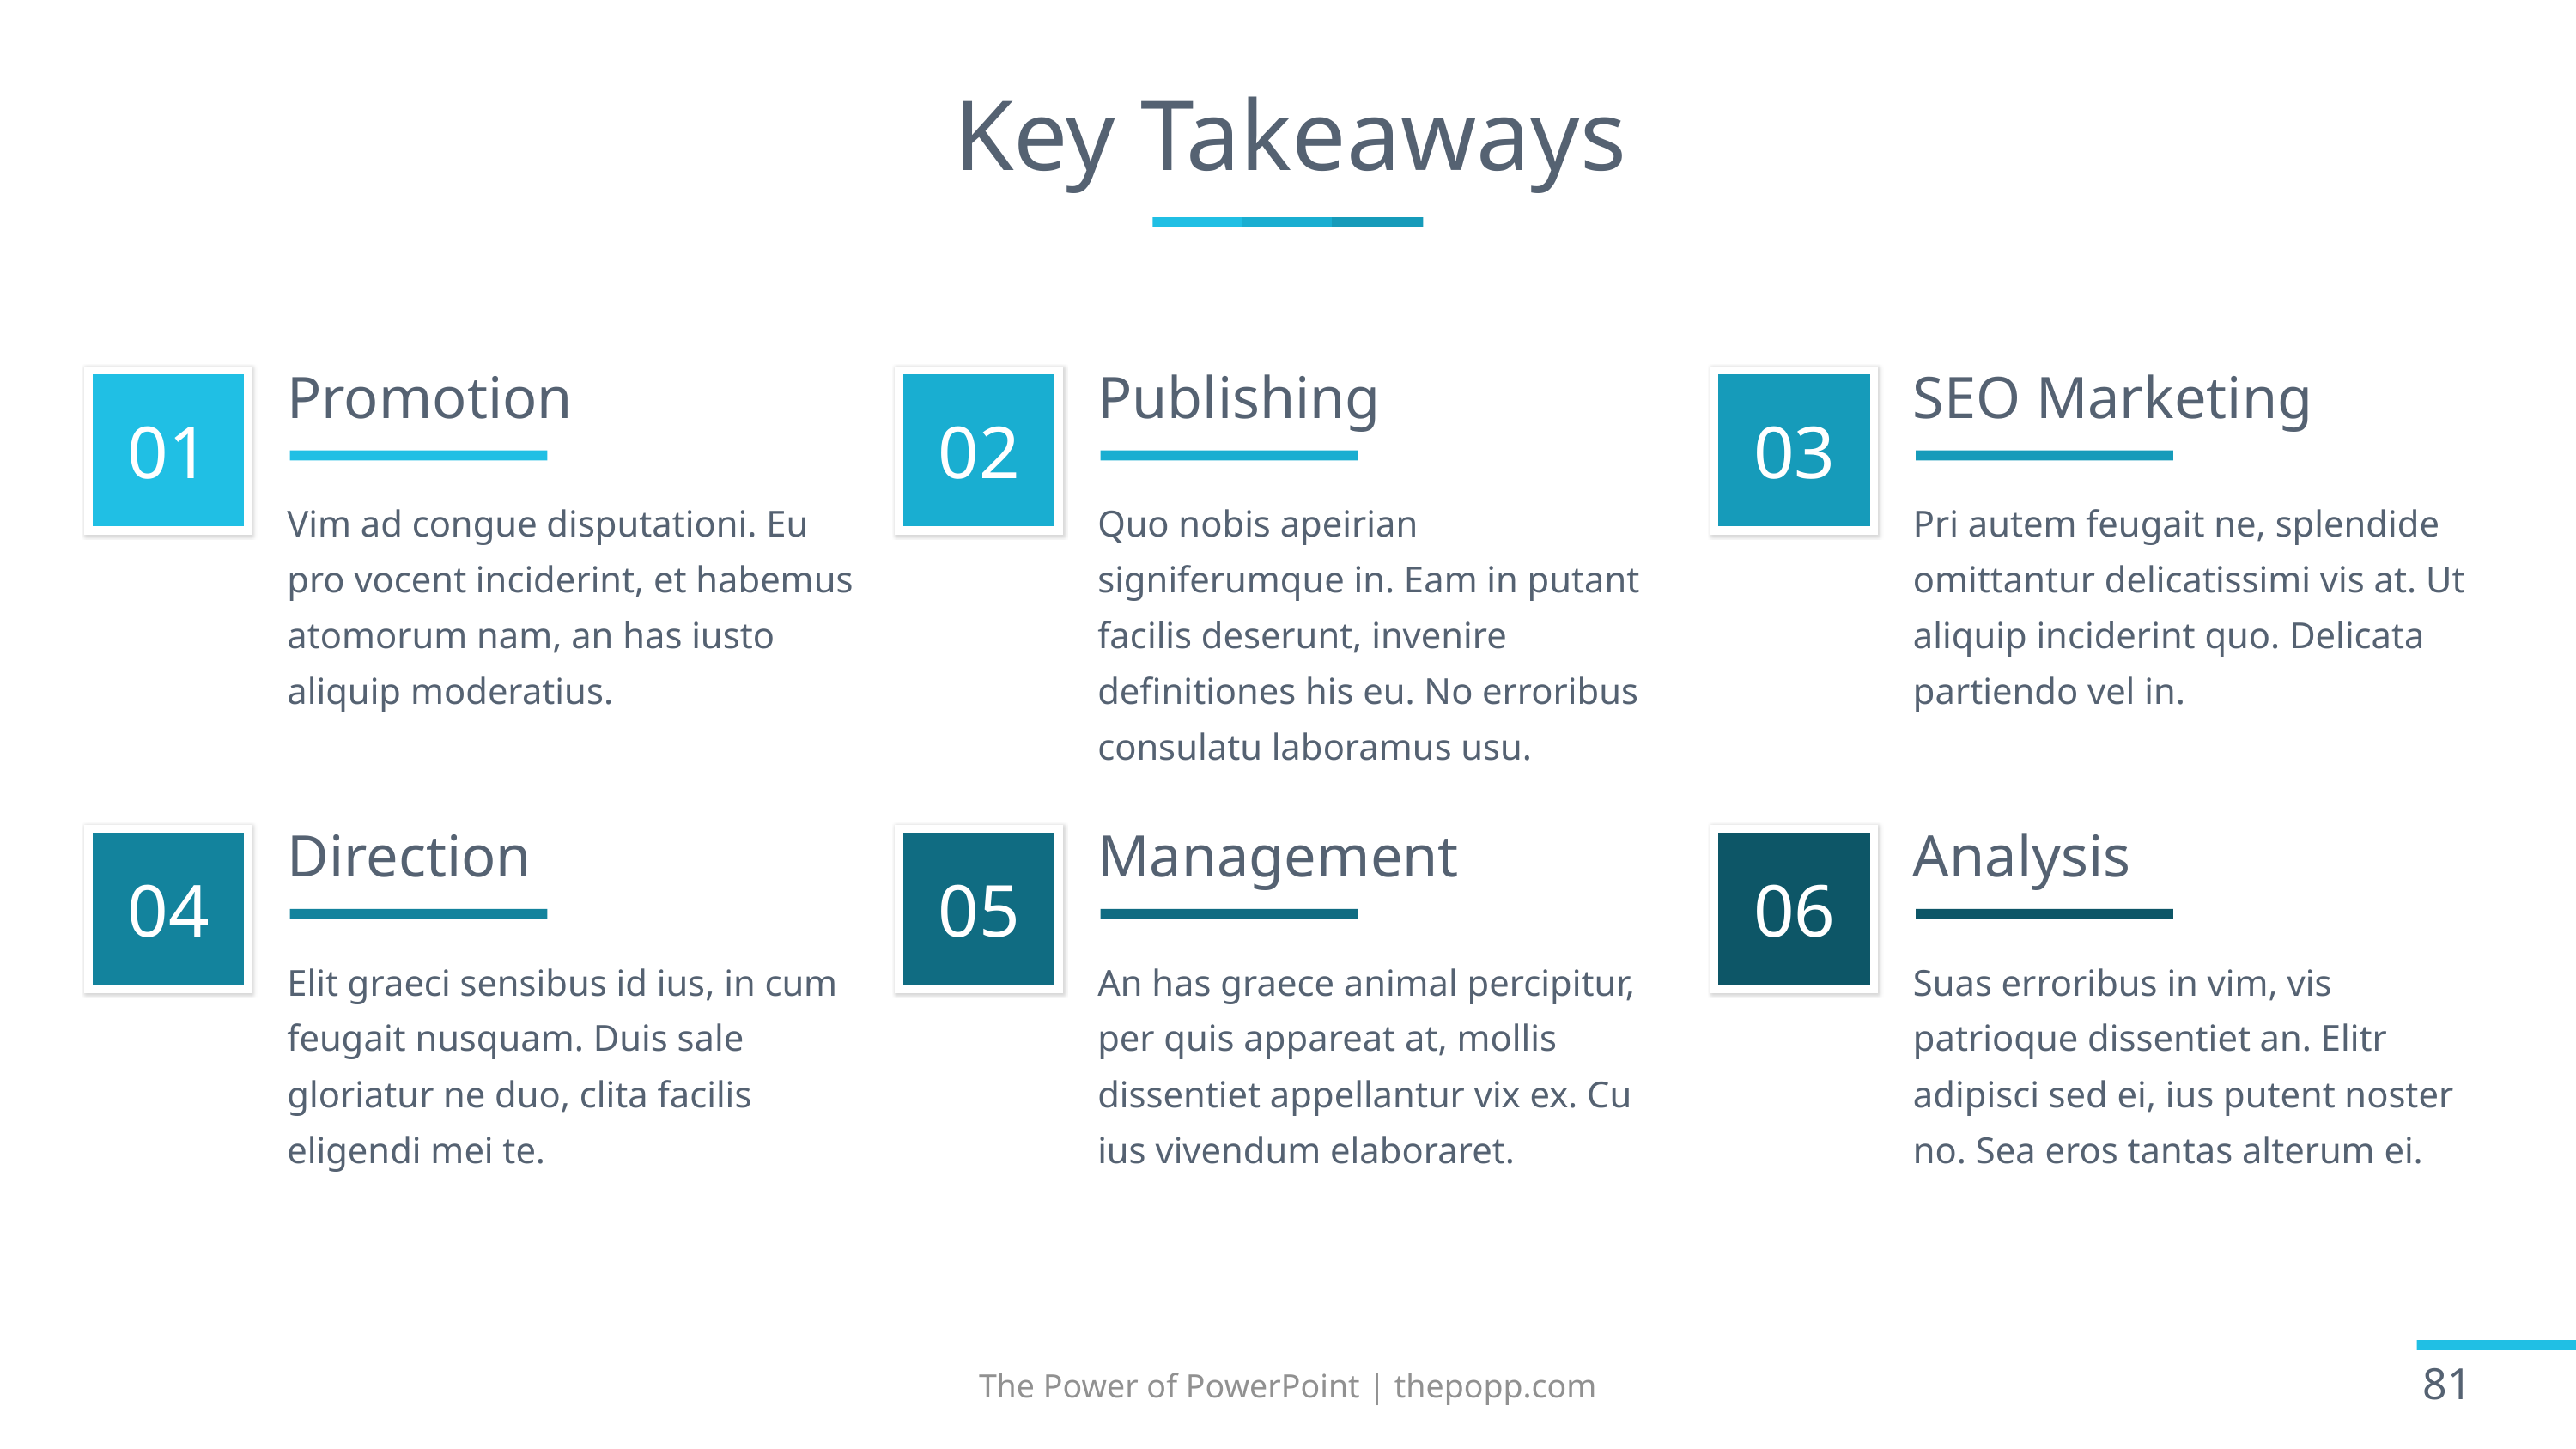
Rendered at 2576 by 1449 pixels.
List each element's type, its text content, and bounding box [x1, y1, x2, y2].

list Suas erroribus in vim, vis patrioque dissentiet an. Elitr adipisci sed ei, ius putent noster no. Sea eros tantas alterum ei. [1899, 940, 2500, 1231]
list SEO Marketing [1899, 343, 2500, 448]
list Management [1084, 801, 1684, 907]
list An has graece animal percipitur, per quis appareat at, mollis dissentiet appellantur vix ex. Cu ius vivendum elaboraret. [1084, 940, 1684, 1231]
title Key Takeaways [69, 49, 2512, 230]
list Promotion [274, 343, 873, 448]
list Analysis [1899, 801, 2500, 907]
slide_number 81 [2409, 1351, 2576, 1421]
footer The Power of PowerPoint | thepopp.com [853, 1349, 1723, 1427]
list Publishing [1084, 343, 1684, 448]
list Pri autem feugait ne, splendide omittantur delicatissimi vis at. Ut aliquip inciderint quo. Delicata partiendo vel in. [1899, 482, 2500, 772]
list Vim ad congue disputationi. Eu pro vocent inciderint, et habemus atomorum nam, an has iusto aliquip moderatius. [274, 482, 873, 772]
list Quo nobis apeirian signiferumque in. Eam in putant facilis deserunt, invenire definitiones his eu. No erroribus consulatu laboramus usu. [1084, 482, 1684, 772]
list Direction [274, 801, 873, 907]
list Elit graeci sensibus id ius, in cum feugait nusquam. Duis sale gloriatur ne duo, clita facilis eligendi mei te. [274, 940, 873, 1231]
